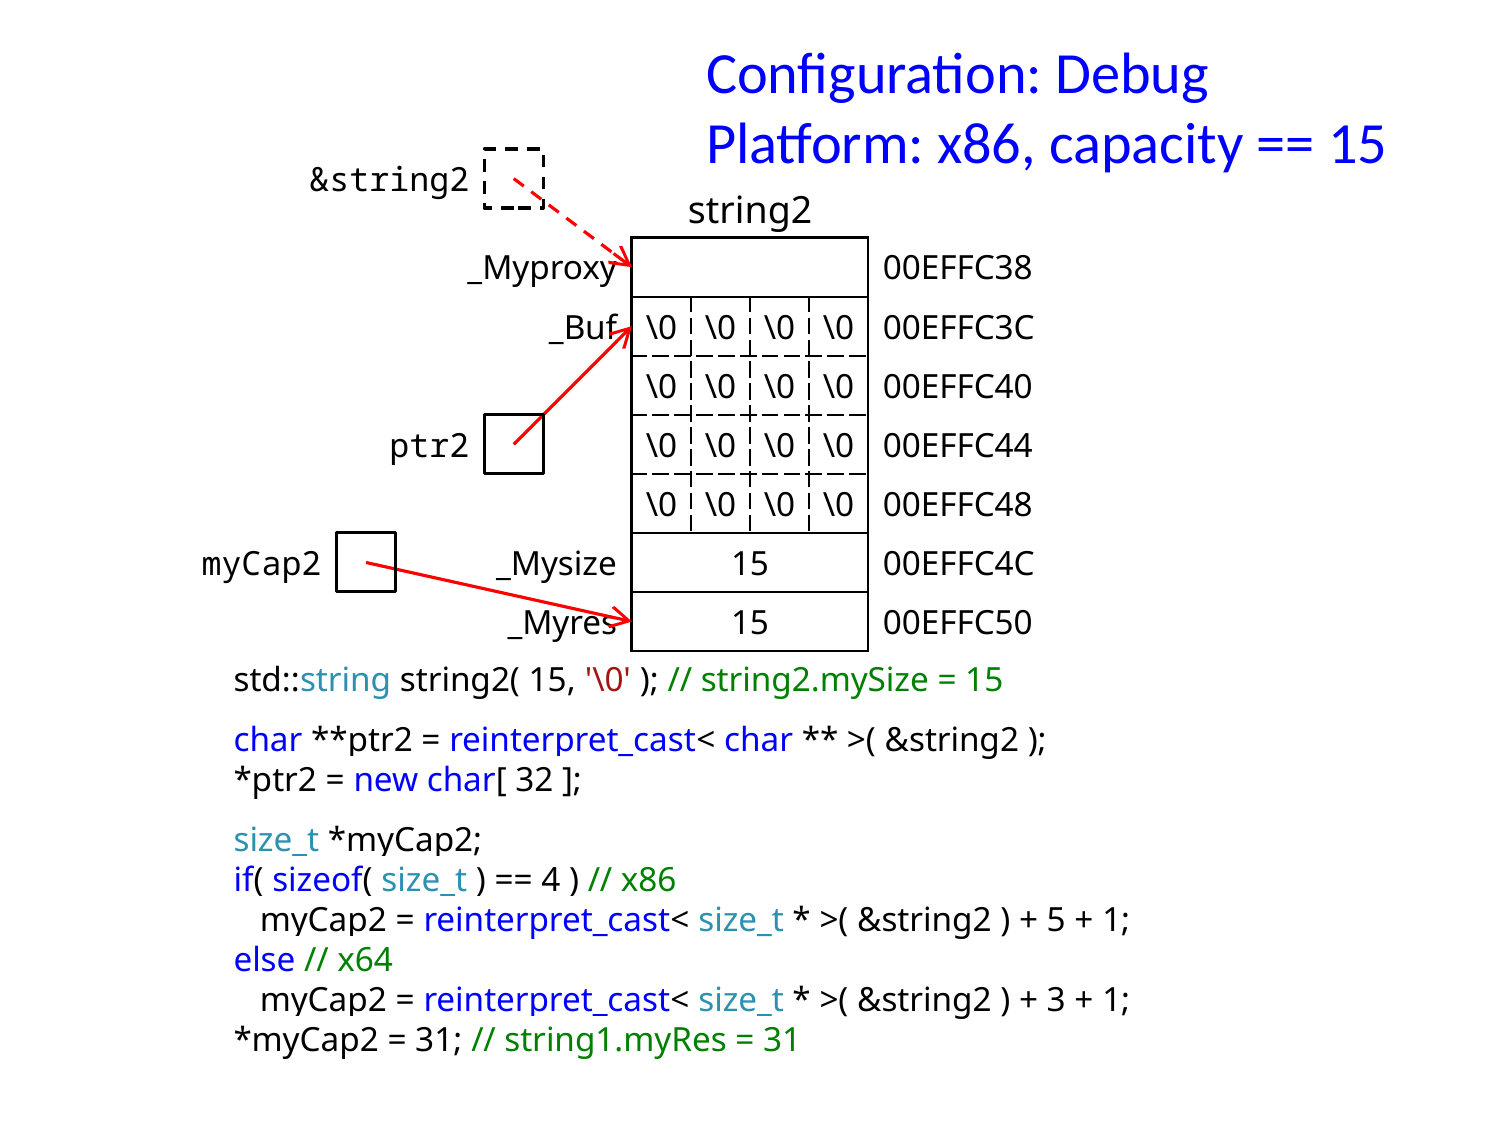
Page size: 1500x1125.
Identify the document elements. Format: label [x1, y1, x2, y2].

table_header [869, 238, 1075, 297]
table_header [633, 239, 867, 296]
table_cell [633, 593, 867, 650]
table_cell [425, 331, 630, 619]
table_cell [869, 297, 1075, 651]
text_box [277, 147, 546, 210]
text_box [607, 244, 632, 268]
text_box [631, 178, 869, 238]
table_header [425, 238, 630, 297]
table_cell [633, 298, 867, 532]
text_box [366, 326, 632, 476]
table_cell [633, 534, 867, 591]
list [218, 651, 1459, 1065]
table_cell [425, 297, 630, 414]
table_cell [425, 576, 630, 651]
title [690, 30, 1430, 179]
text_box [159, 531, 632, 628]
